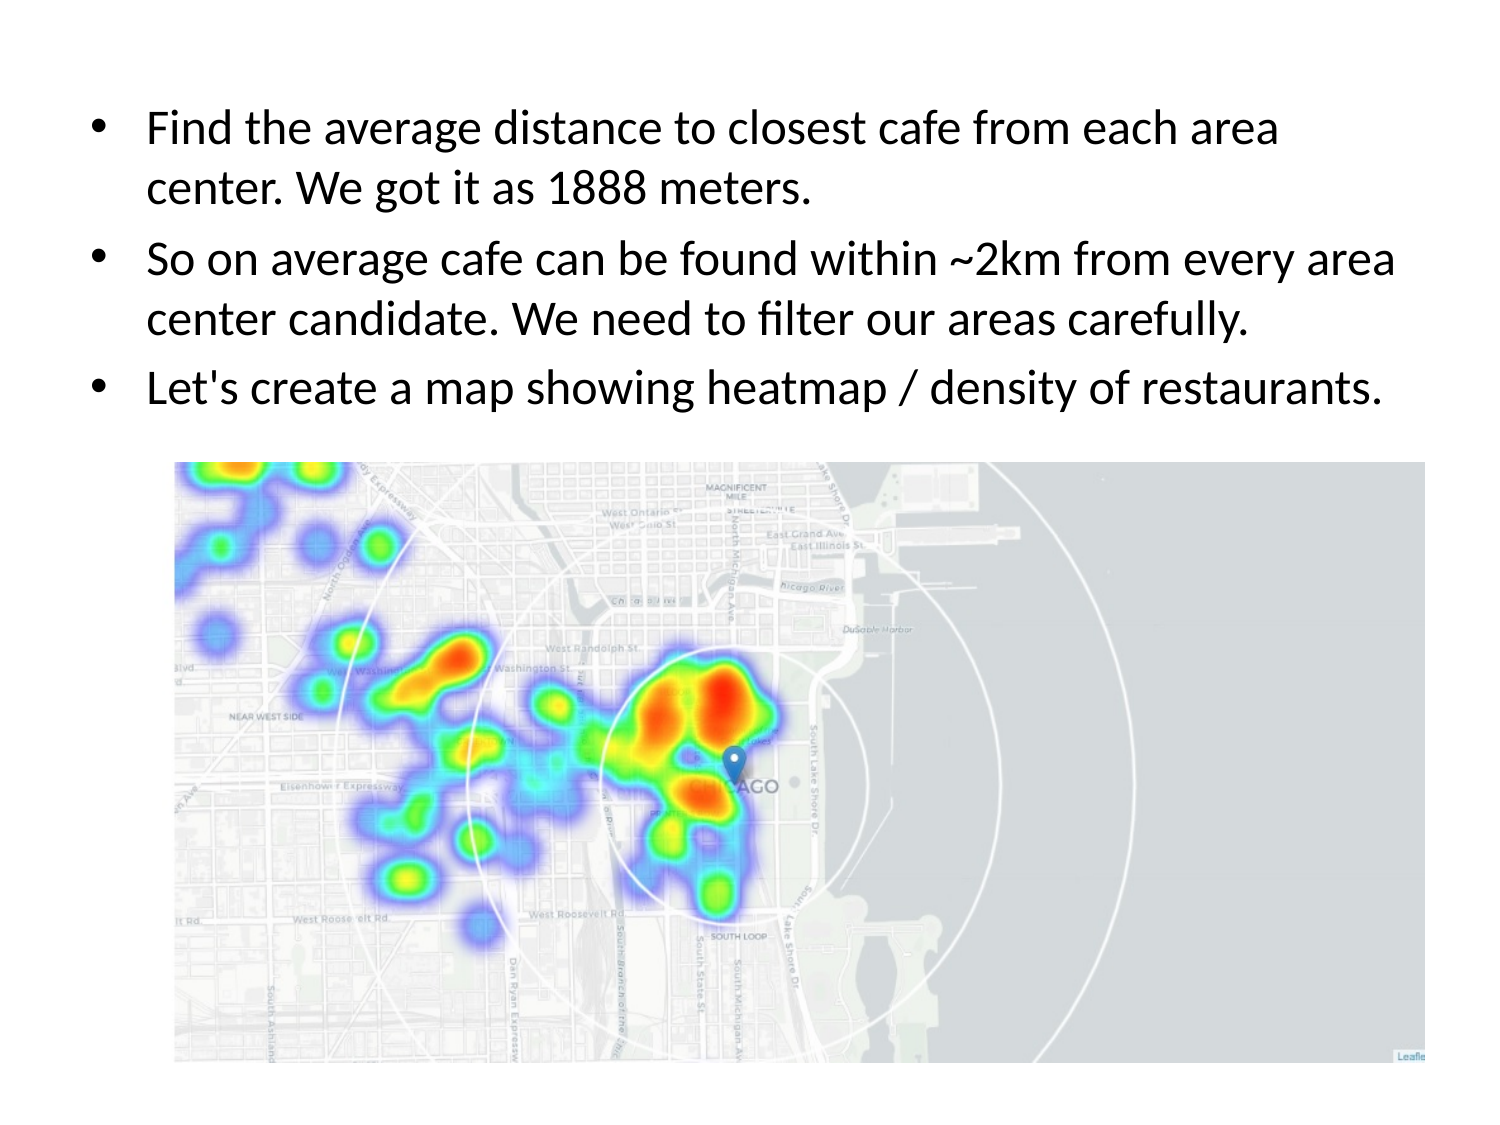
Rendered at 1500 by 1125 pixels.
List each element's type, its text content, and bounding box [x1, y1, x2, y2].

picture [162, 462, 1426, 1063]
list Find the average distance to closest cafe from each area center. We got it as 1888 meters. So on average cafe can be found within ~2km from every area center candidate. We need to filter our areas carefully. Let's create a map showing heatmap / density of restaurants. [75, 87, 1425, 1005]
